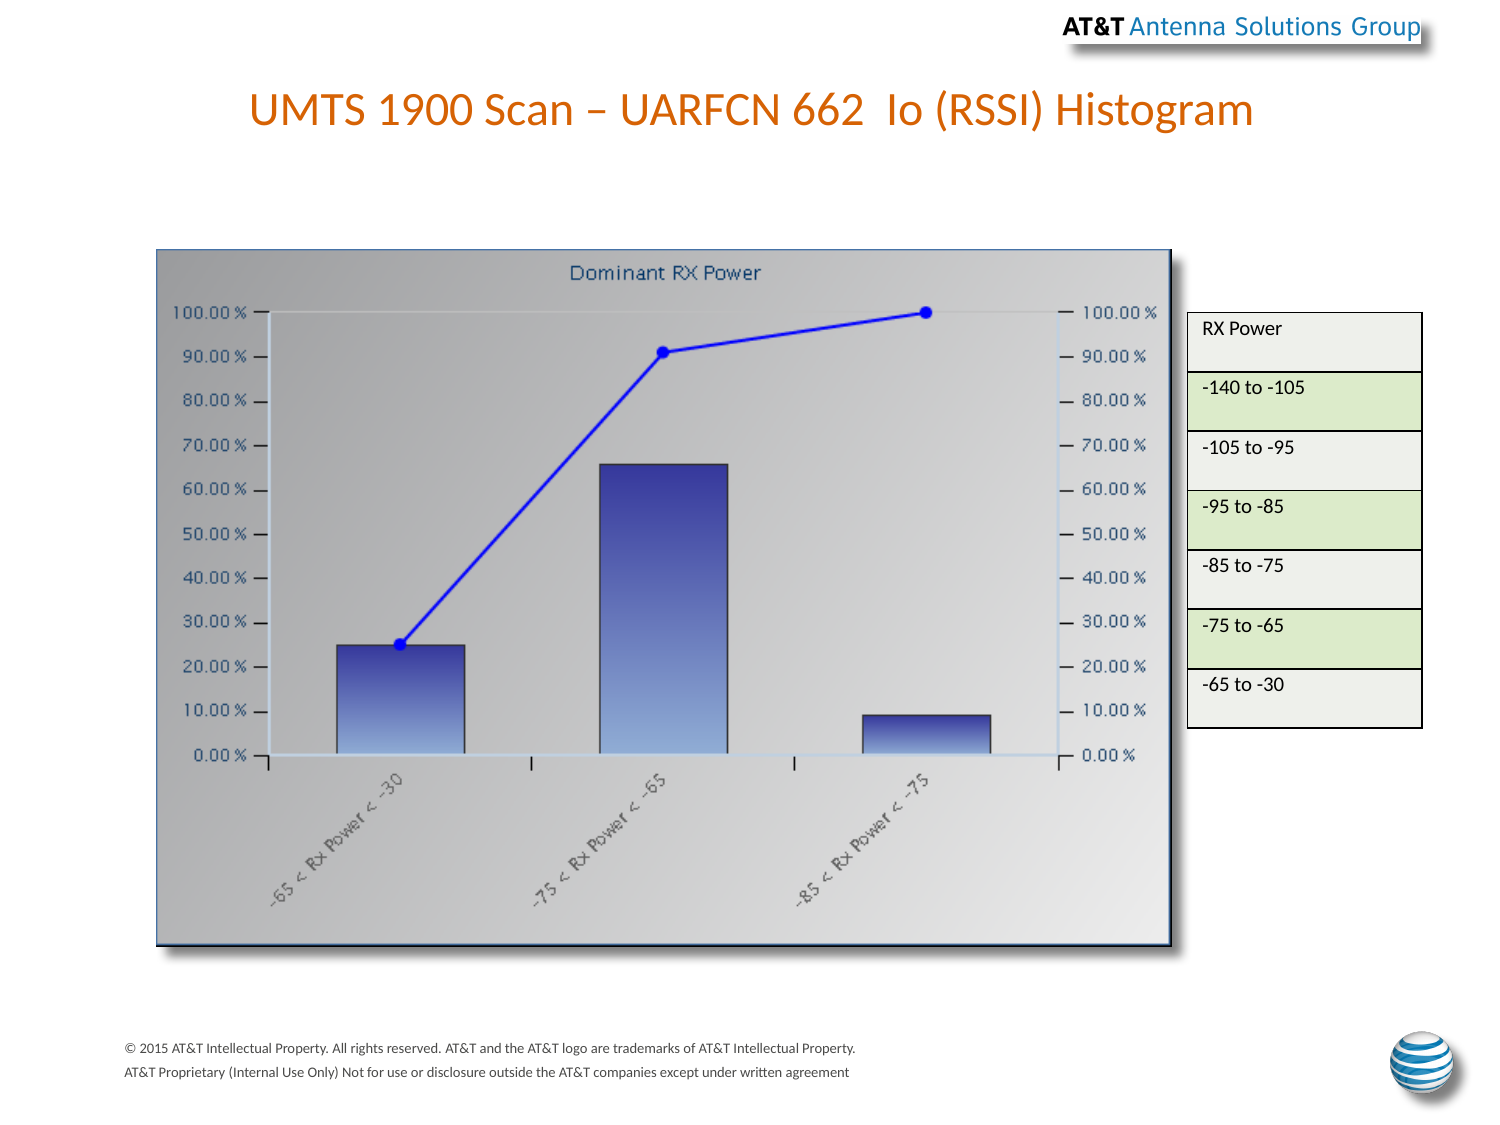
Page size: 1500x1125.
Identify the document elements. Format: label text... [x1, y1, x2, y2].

table_cell -105 to -95 [1188, 432, 1421, 490]
picture [155, 249, 1173, 947]
table_header RX Power [1188, 313, 1421, 371]
text_box AT&T Proprietary (Internal Use Only) Not for use or disclosure outside the AT&T companies except under written agreement [109, 1054, 1204, 1088]
picture [1390, 1030, 1454, 1094]
table_cell -65 to -30 [1188, 670, 1421, 727]
table_cell -140 to -105 [1188, 373, 1421, 430]
table_cell -75 to -65 [1188, 610, 1421, 668]
table_cell -95 to -85 [1188, 491, 1421, 549]
text_box © 2015 AT&T Intellectual Property. All rights reserved. AT&T and the AT&T logo are trademarks of AT&T Intellectual Property. [109, 1031, 1204, 1054]
table_cell -85 to -75 [1188, 551, 1421, 608]
text_box UMTS 1900 Scan – UARFCN 662 Io (RSSI) Histogram [31, 70, 1485, 143]
picture [1062, 15, 1421, 44]
